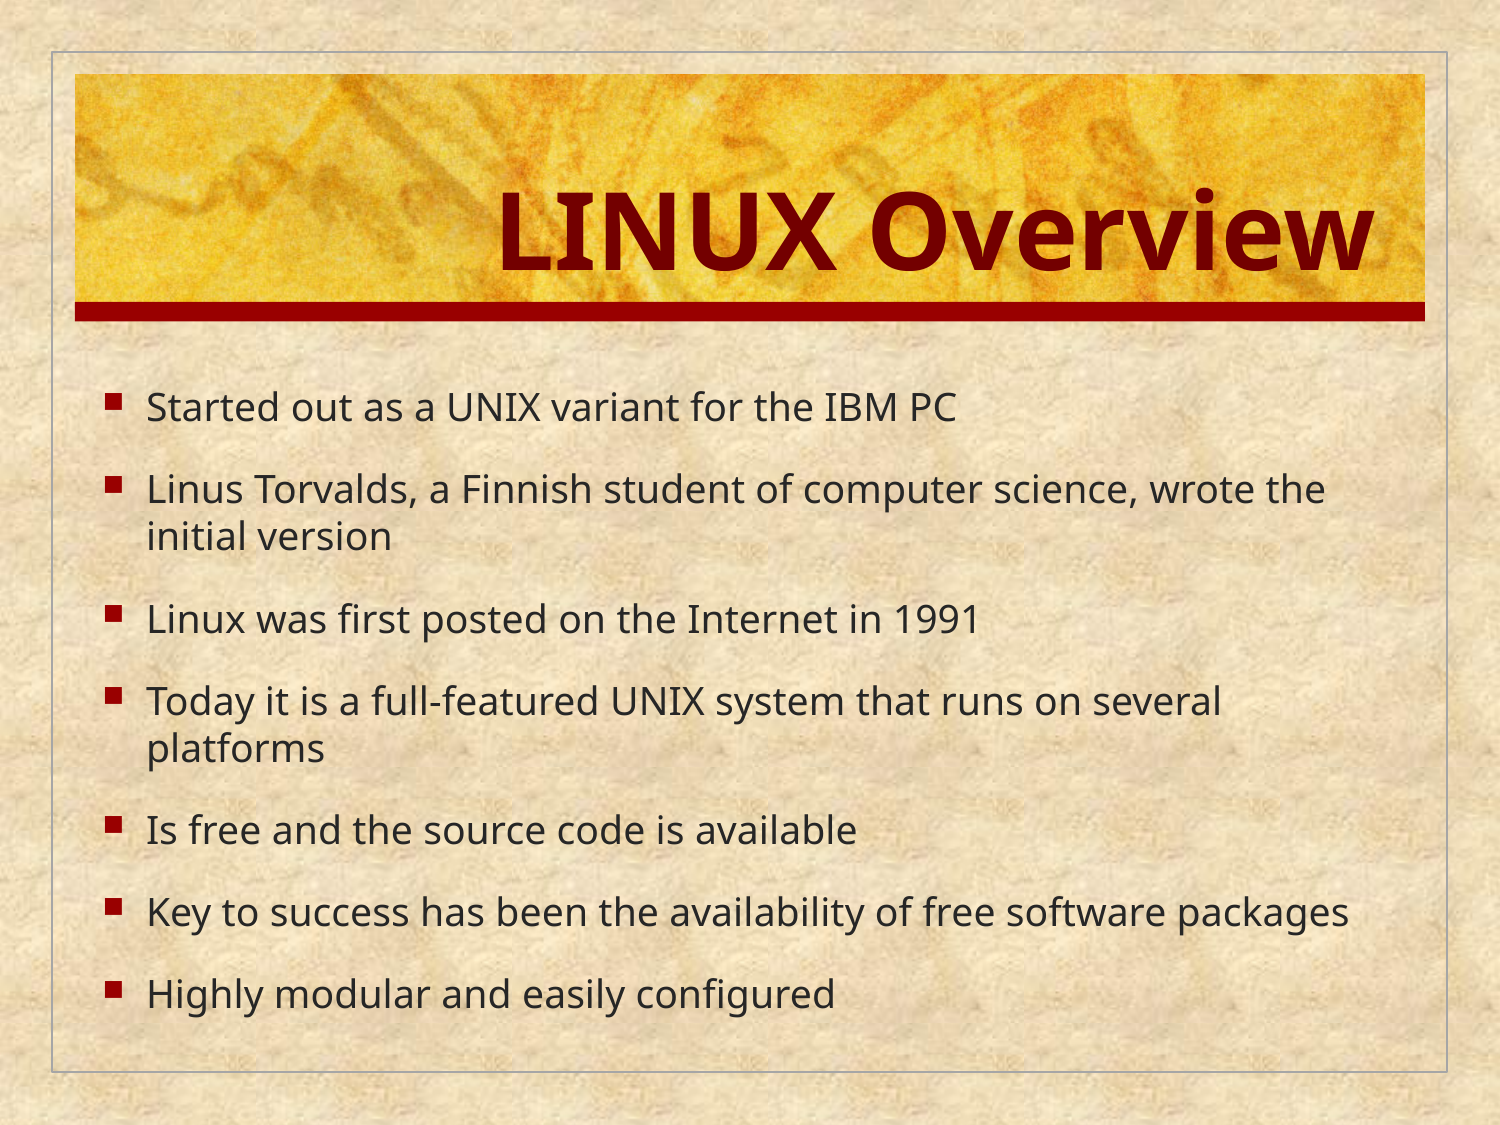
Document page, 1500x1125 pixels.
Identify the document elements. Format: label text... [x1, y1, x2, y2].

picture [0, 0, 1500, 1125]
title LINUX Overview [108, 74, 1392, 292]
list Started out as a UNIX variant for the IBM PC Linus Torvalds, a Finnish student of computer science, wrote the initial version Linux was first posted on the Internet in 1991 Today it is a full-featured UNIX system that runs on several platforms Is free and the source code is available Key to success has been the availability of free software packages Highly modular and easily configured [87, 375, 1425, 1025]
